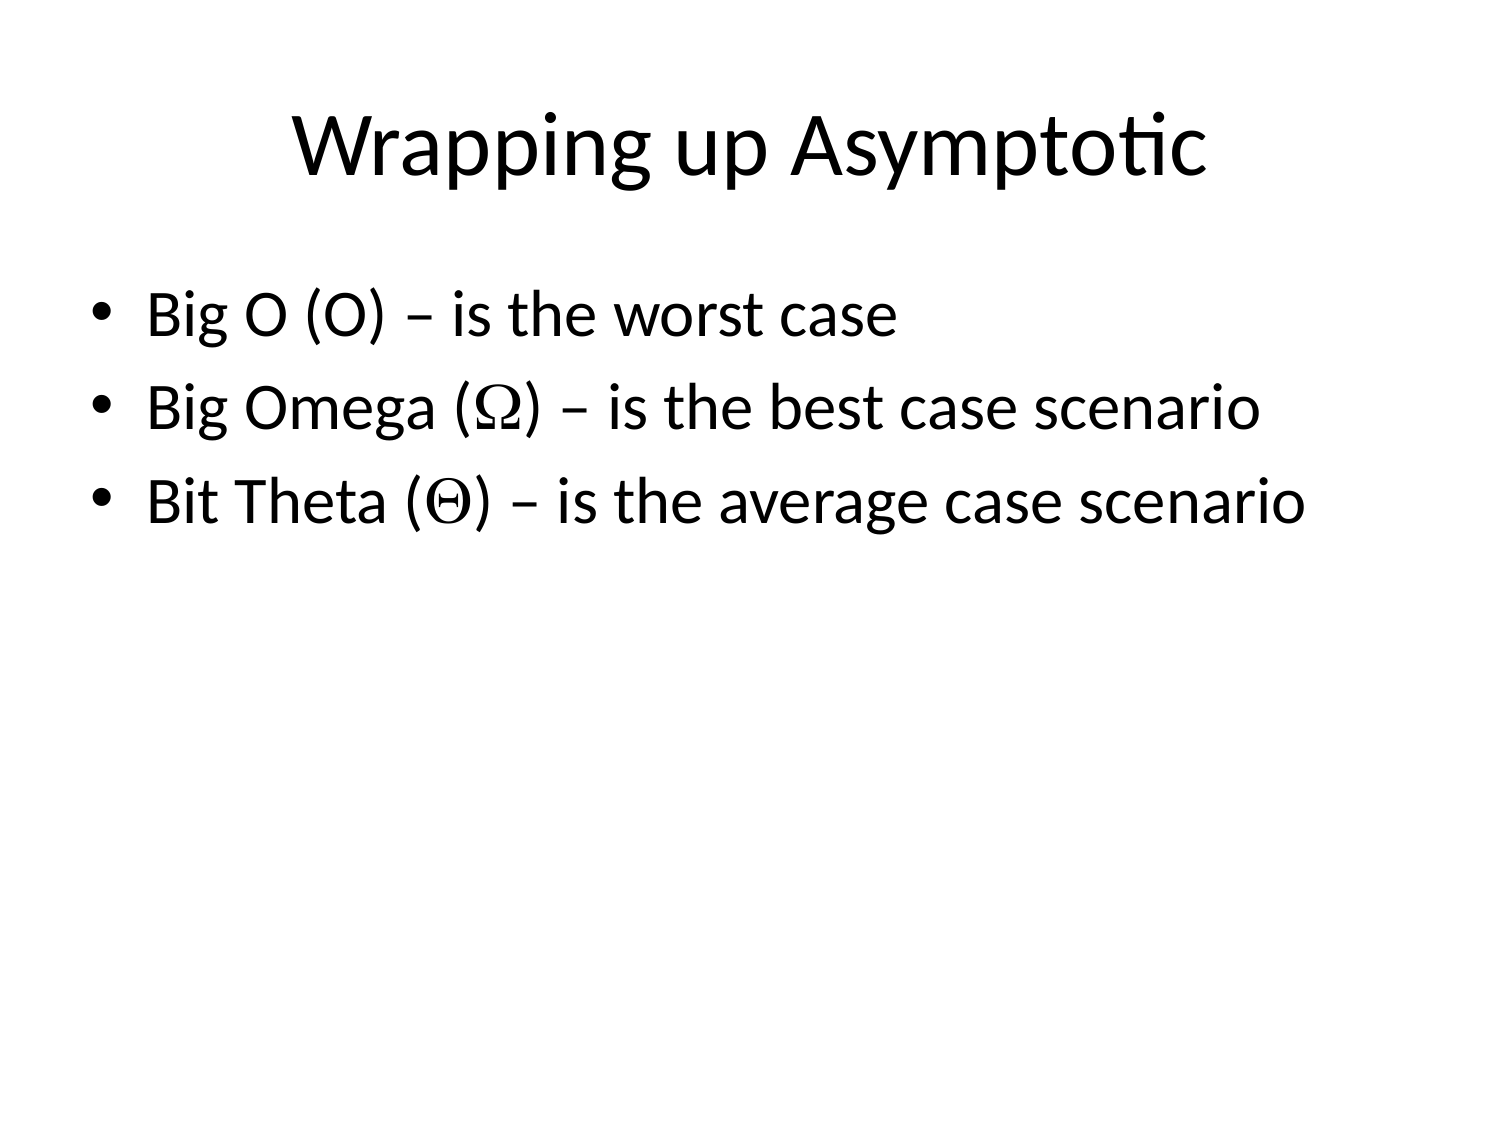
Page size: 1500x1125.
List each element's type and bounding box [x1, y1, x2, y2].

title [75, 45, 1425, 233]
list [75, 262, 1425, 1005]
